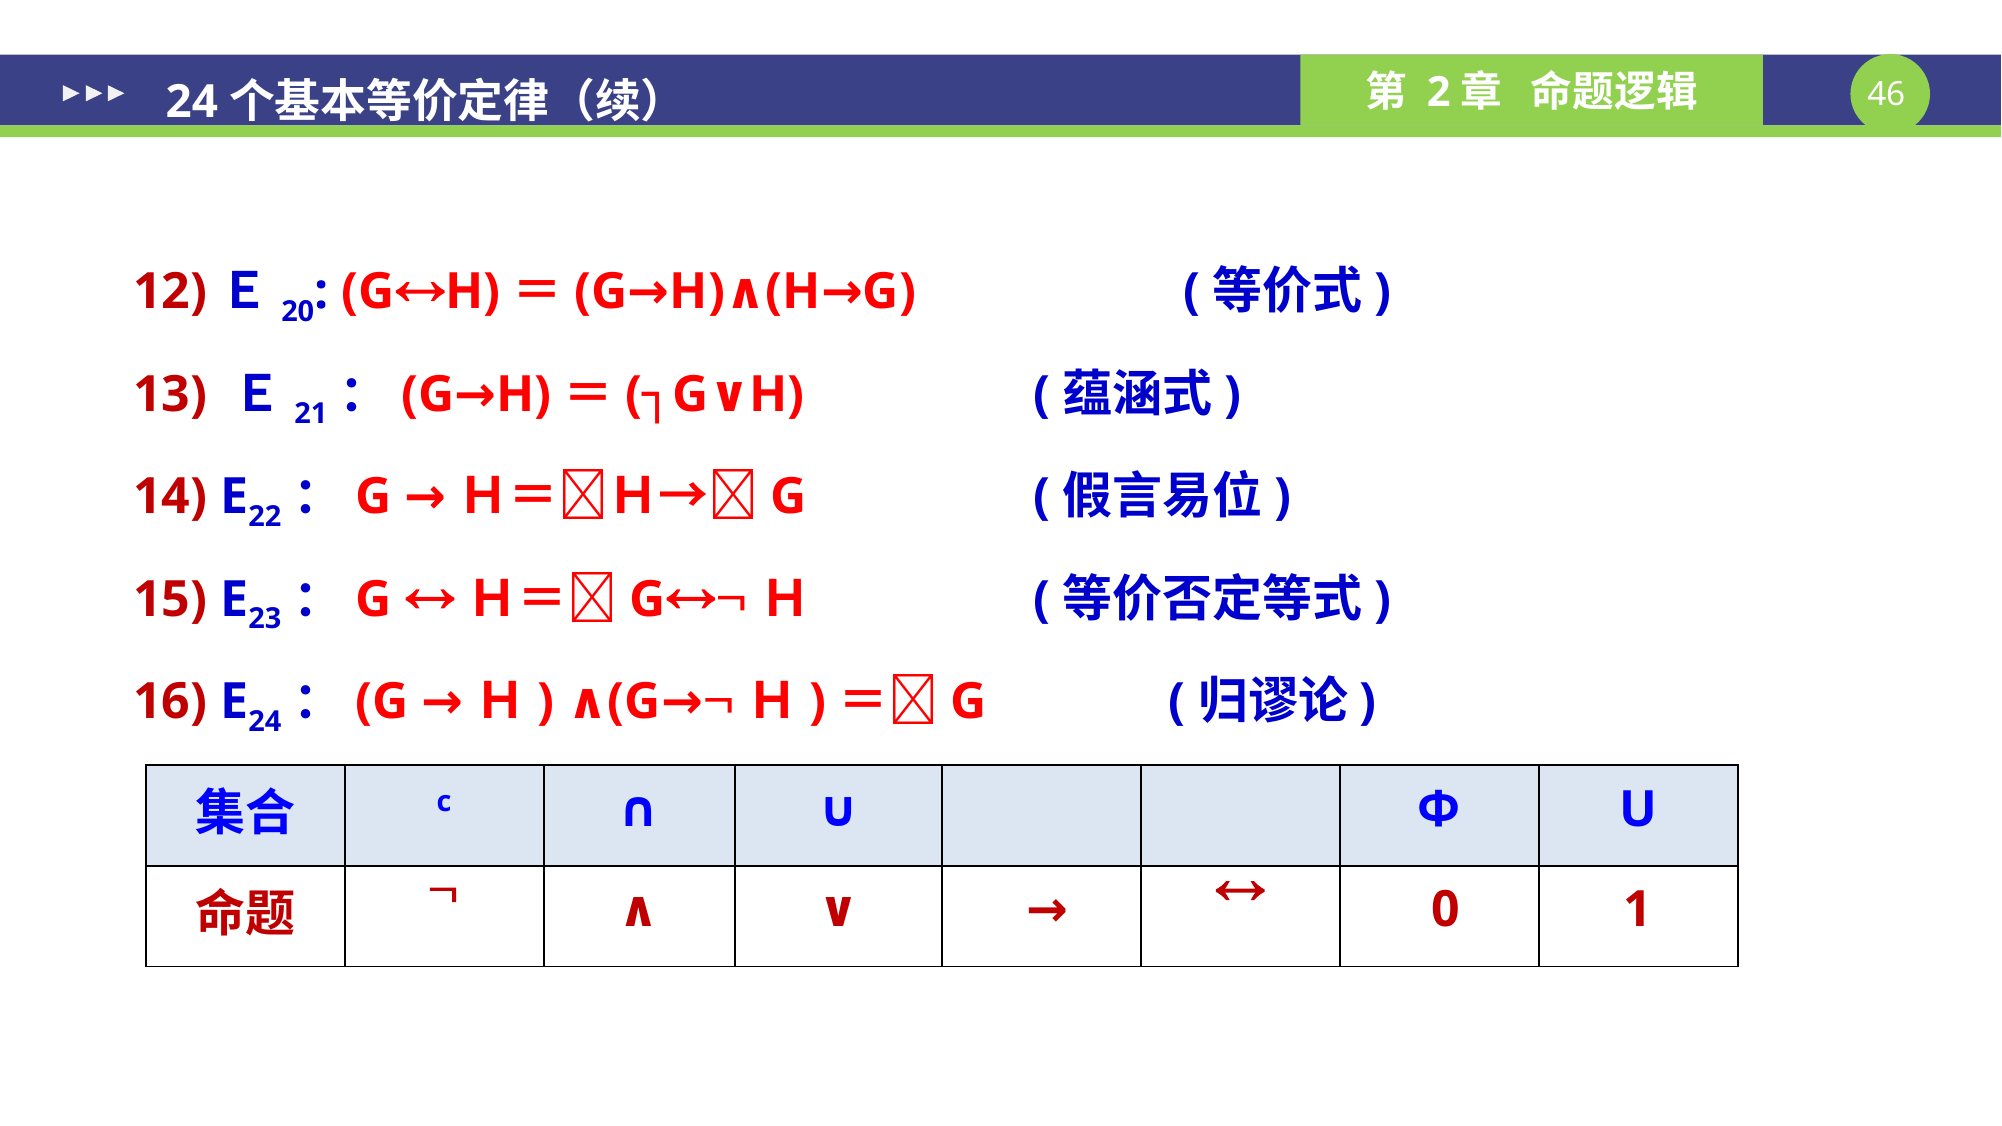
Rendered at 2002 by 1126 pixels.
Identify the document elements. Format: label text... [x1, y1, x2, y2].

table_header ∩ [545, 766, 734, 865]
table_header c [346, 766, 543, 865]
table_header [943, 766, 1140, 865]
table_cell ∨ [736, 867, 941, 966]
list 12)Ｅ20: (GH)＝(G→H)∧(H→G) (等价式) 13) Ｅ21：(G→H)＝(┐G∨H) (蕴涵式) 14) E22：G →Ｈ＝Ｈ→G (假言易位) 15) E23：G Ｈ＝GＨ (等价否定等式) 16) E24：(G →Ｈ) ∧(G→Ｈ)＝G (归谬论) [113, 214, 1938, 702]
table_cell  [346, 867, 543, 966]
table_cell 0 [1341, 867, 1538, 966]
table_cell → [943, 867, 1140, 966]
table_header U [1540, 766, 1737, 865]
table_header ∪ [736, 766, 941, 865]
table_cell 1 [1540, 867, 1737, 966]
table_cell 命题 [147, 867, 344, 966]
table_cell  [1142, 867, 1339, 966]
table_header [1142, 766, 1339, 865]
table_cell ∧ [545, 867, 734, 966]
title 24个基本等价定律（续） [145, 47, 1469, 152]
table_header 集合 [147, 766, 344, 865]
table_header Φ [1341, 766, 1538, 865]
